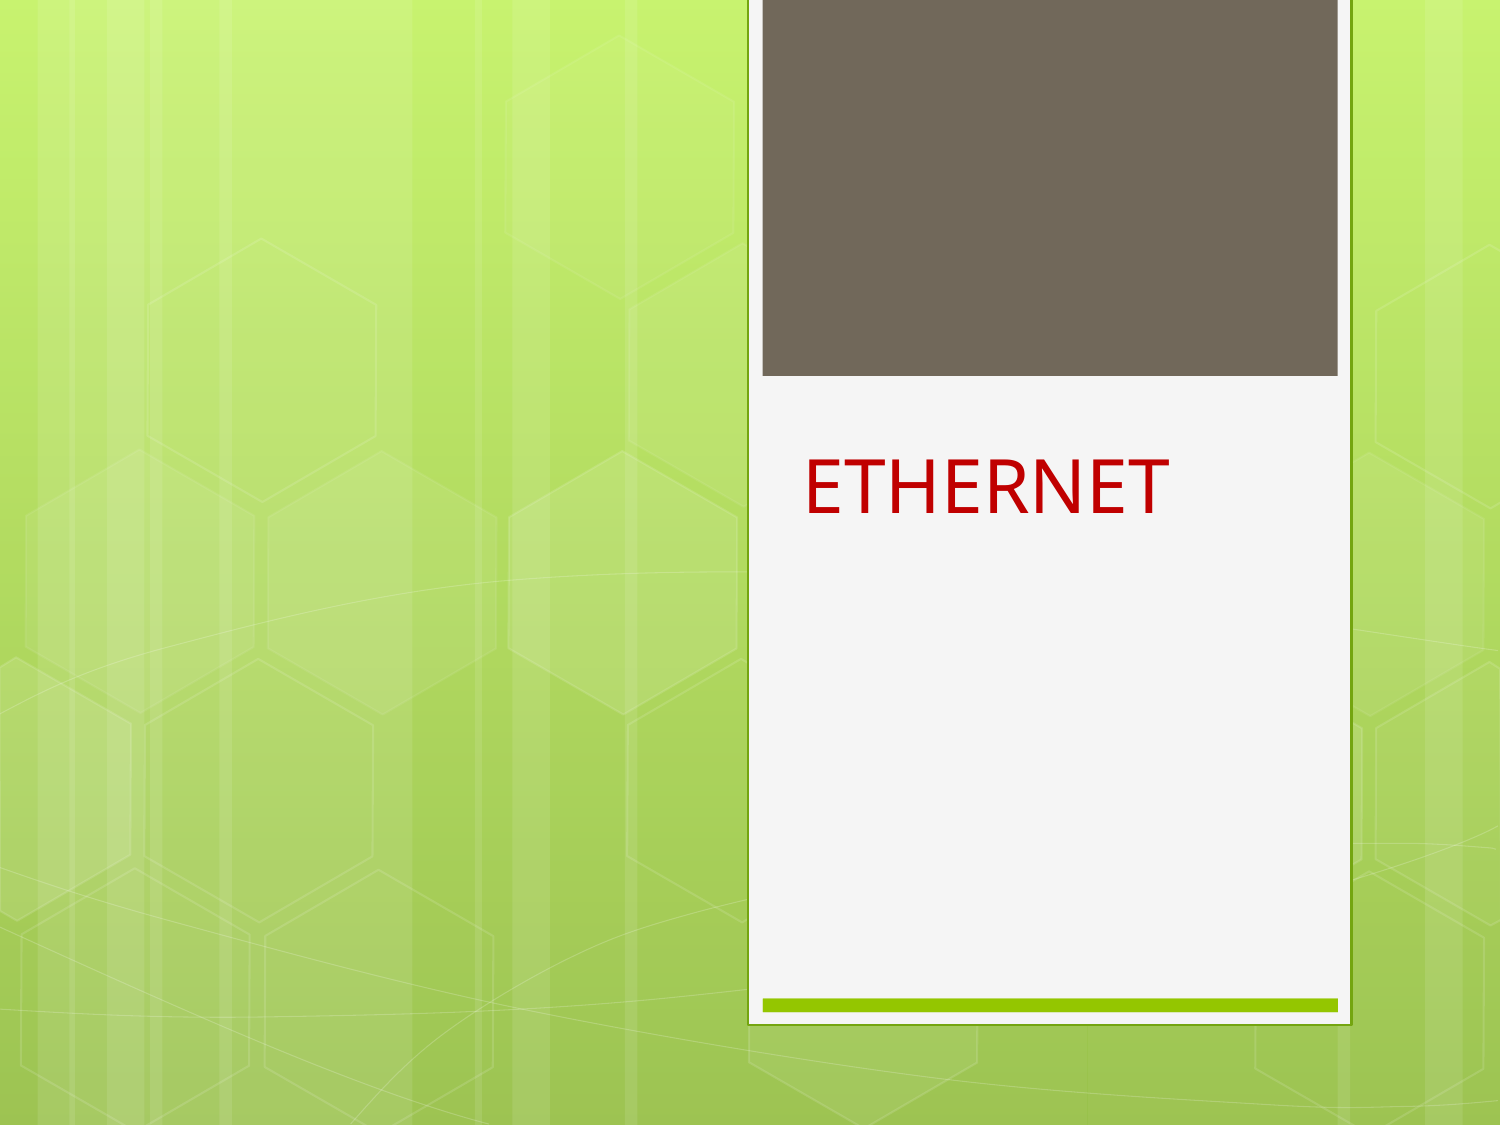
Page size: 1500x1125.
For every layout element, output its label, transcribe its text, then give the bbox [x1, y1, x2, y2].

title ETHERNET [787, 399, 1331, 536]
